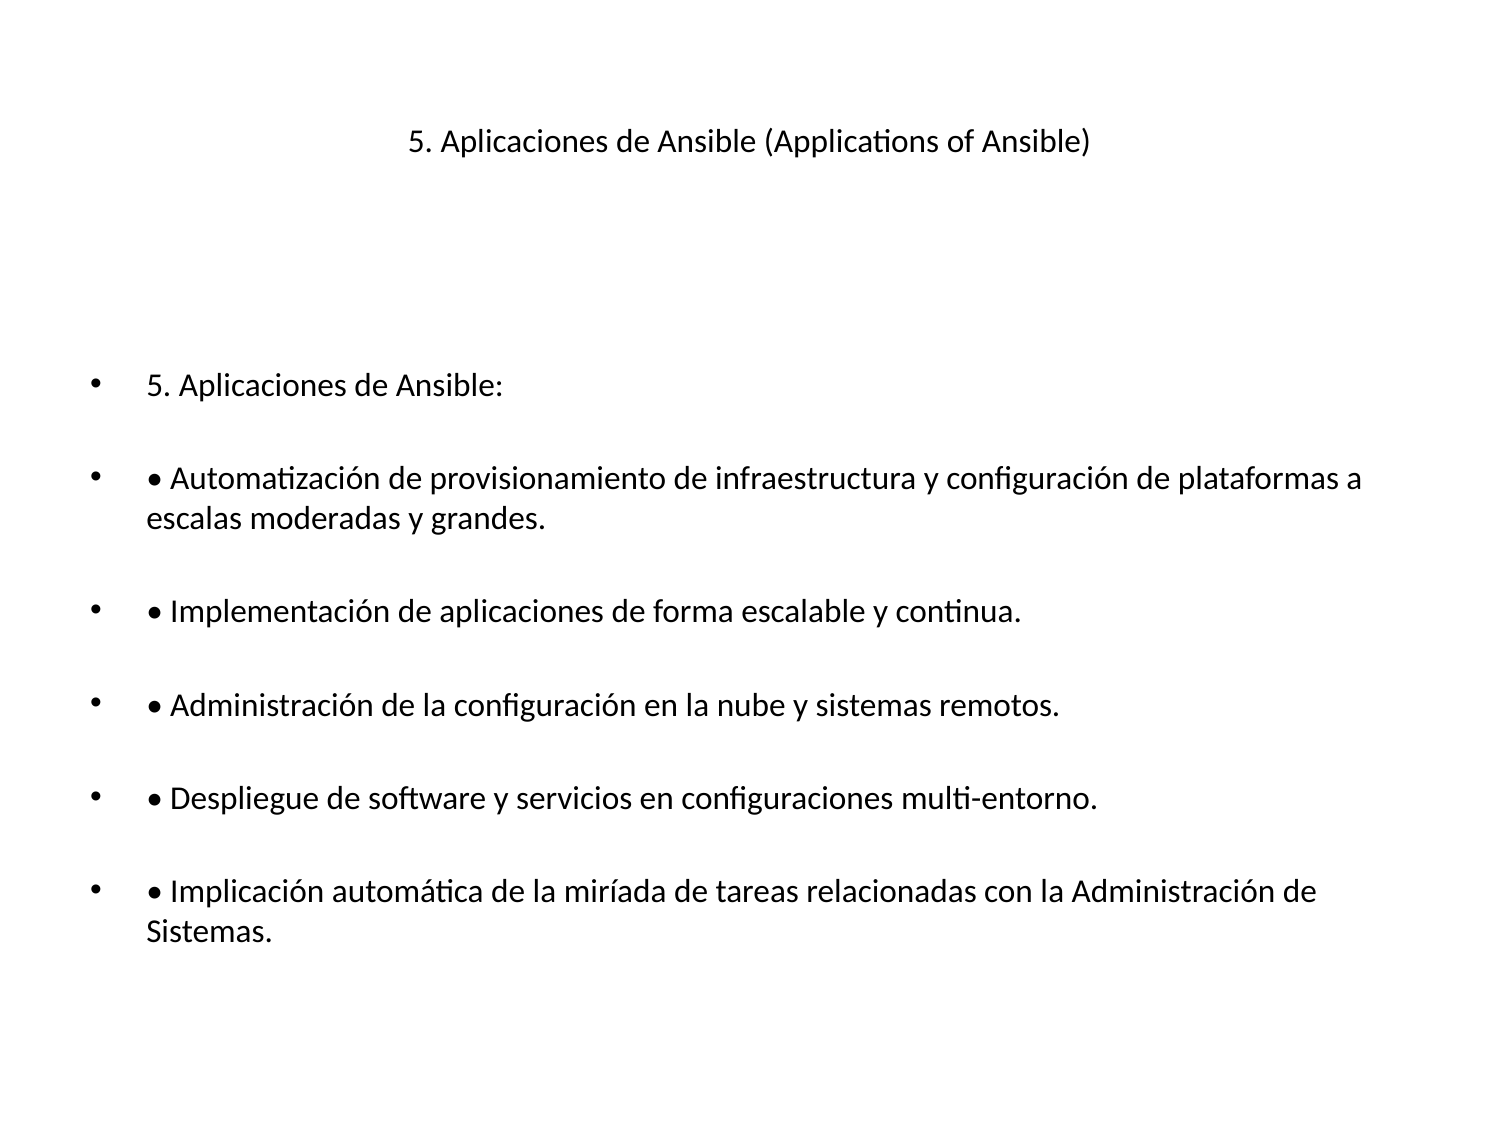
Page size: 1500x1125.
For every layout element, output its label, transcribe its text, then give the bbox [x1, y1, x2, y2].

list 5. Aplicaciones de Ansible: • Automatización de provisionamiento de infraestructura y configuración de plataformas a escalas moderadas y grandes. • Implementación de aplicaciones de forma escalable y continua. • Administración de la configuración en la nube y sistemas remotos. • Despliegue de software y servicios en configuraciones multi-entorno. • Implicación automática de la miríada de tareas relacionadas con la Administración de Sistemas. [75, 262, 1425, 1005]
title 5. Aplicaciones de Ansible (Applications of Ansible) [75, 45, 1425, 233]
